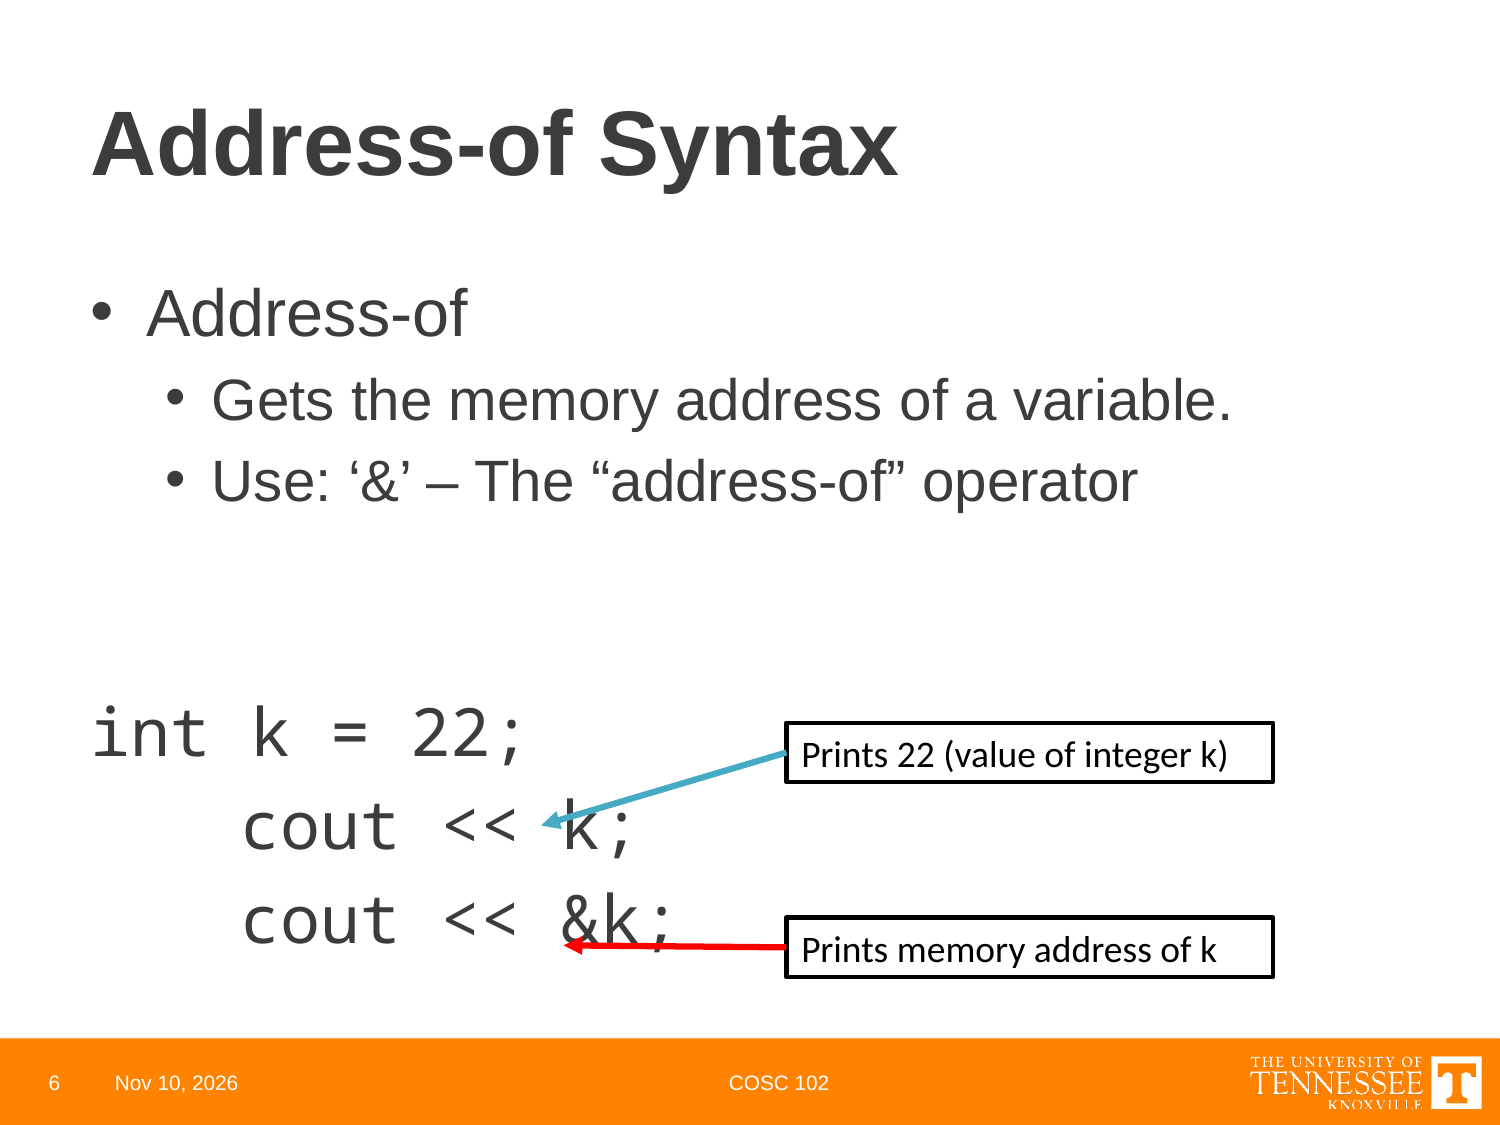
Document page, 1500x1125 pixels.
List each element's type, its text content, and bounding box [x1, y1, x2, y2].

slide_number 28-Apr-22 [100, 1052, 316, 1113]
list Address-of Gets the memory address of a variable. Use: ‘&’ – The “address-of” operator int k = 22; cout << k; cout << &k; [75, 262, 1425, 1005]
slide_number 6 [14, 1052, 75, 1113]
footer COSC 102 [512, 1052, 1046, 1113]
text_box Prints memory address of k [786, 917, 1273, 978]
title Address-of Syntax [75, 45, 1425, 233]
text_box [540, 752, 787, 826]
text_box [563, 945, 787, 949]
text_box Prints 22 (value of integer k) [786, 722, 1273, 783]
